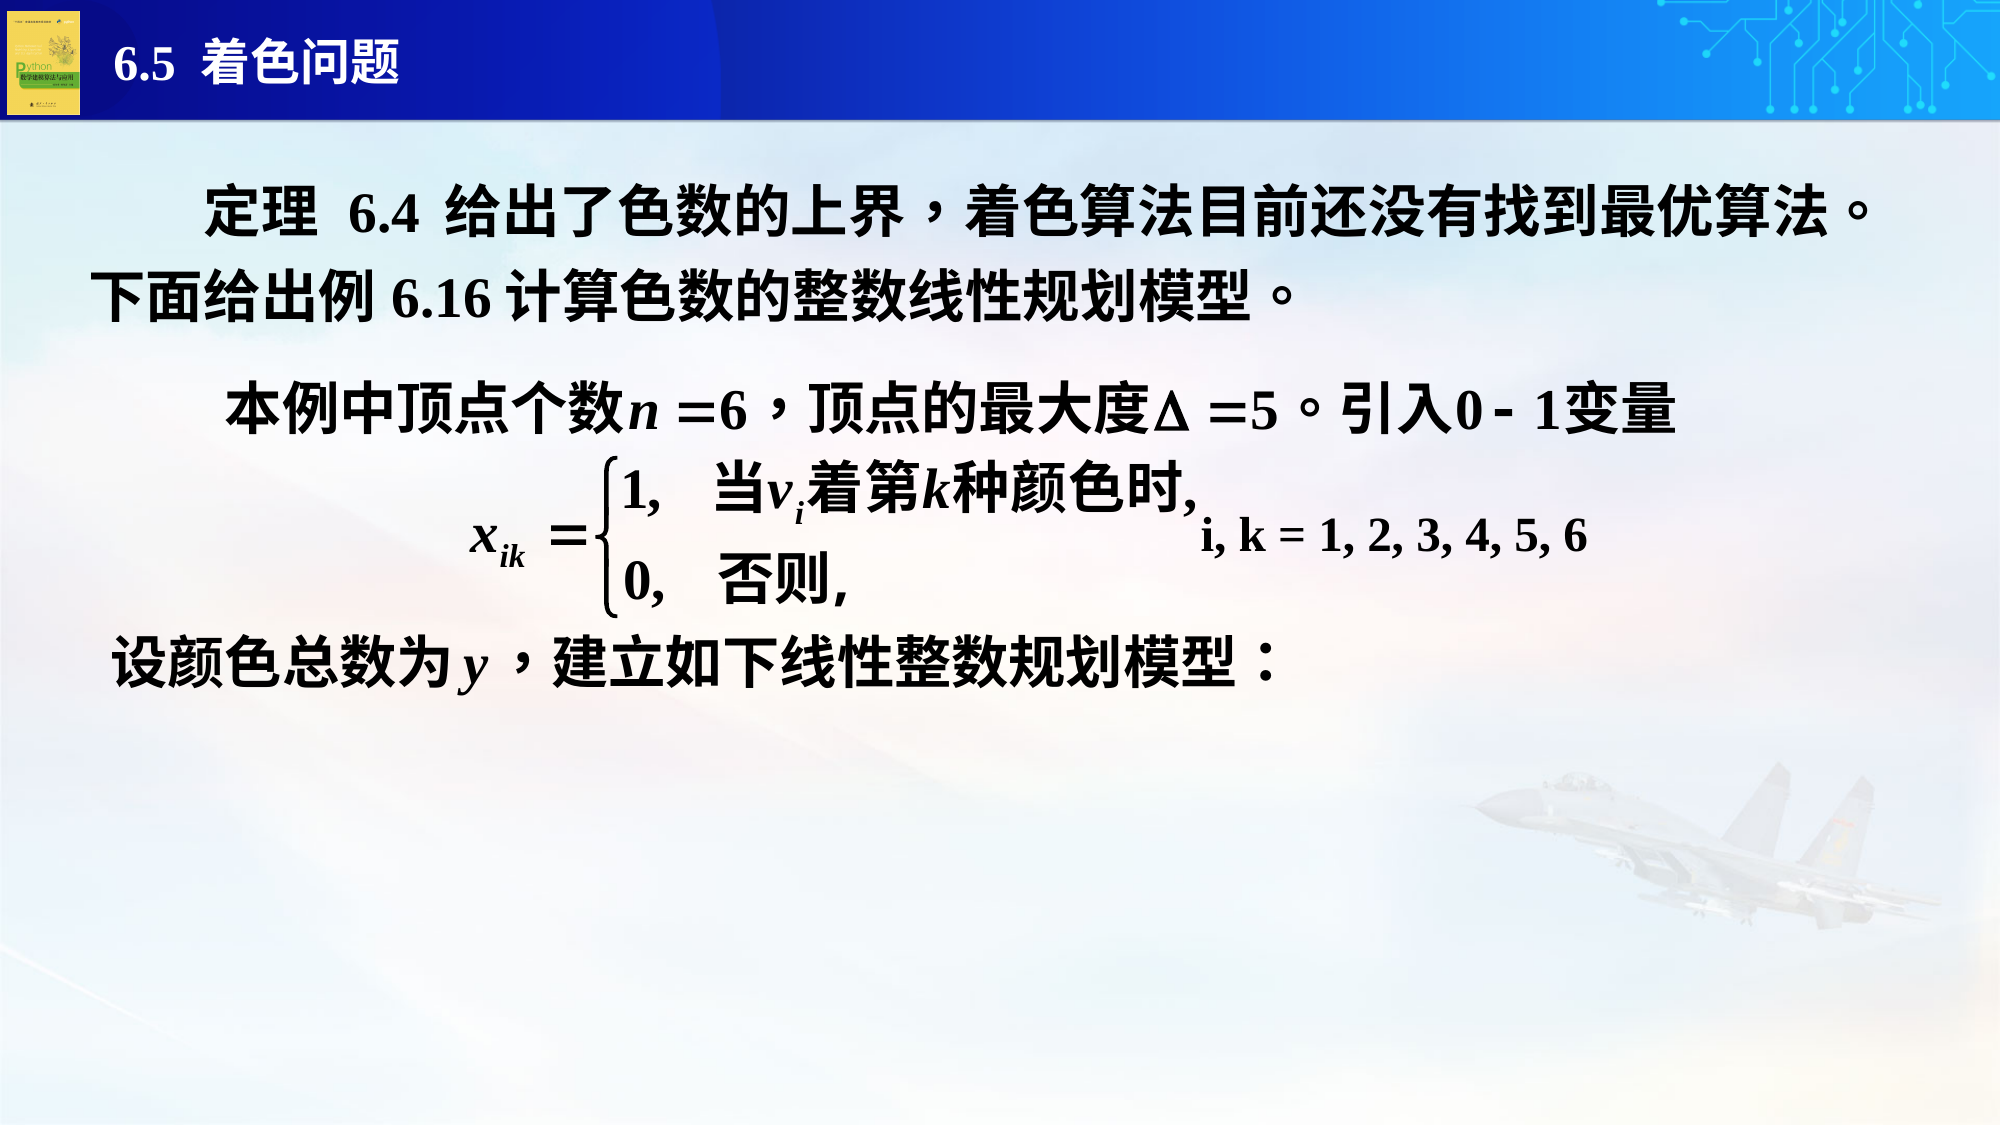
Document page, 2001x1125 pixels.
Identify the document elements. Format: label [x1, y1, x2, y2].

text_box [88, 170, 1889, 1056]
picture [0, 0, 2000, 1125]
text_box [110, 367, 1900, 1125]
